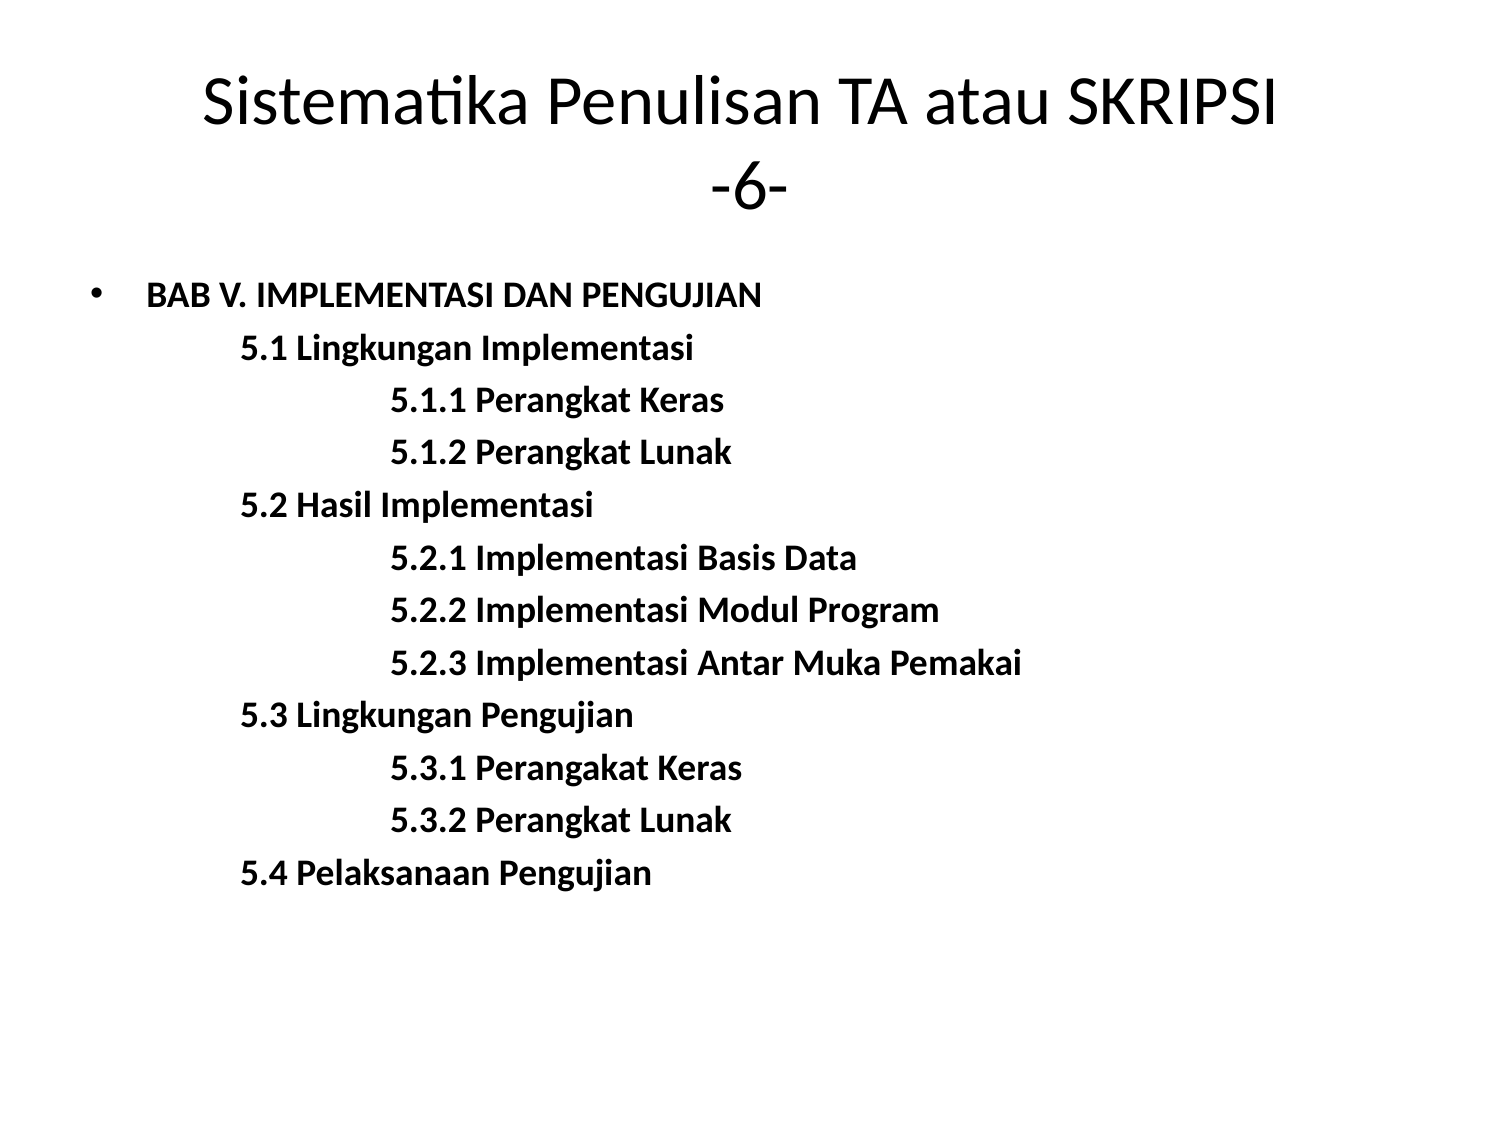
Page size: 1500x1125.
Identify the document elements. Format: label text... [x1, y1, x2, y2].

title Sistematika Penulisan TA atau SKRIPSI -6- [75, 45, 1425, 233]
list BAB V. IMPLEMENTASI DAN PENGUJIAN 5.1 Lingkungan Implementasi 5.1.1 Perangkat Keras 5.1.2 Perangkat Lunak 5.2 Hasil Implementasi 5.2.1 Implementasi Basis Data 5.2.2 Implementasi Modul Program 5.2.3 Implementasi Antar Muka Pemakai 5.3 Lingkungan Pengujian 5.3.1 Perangakat Keras 5.3.2 Perangkat Lunak 5.4 Pelaksanaan Pengujian [75, 262, 1425, 1059]
